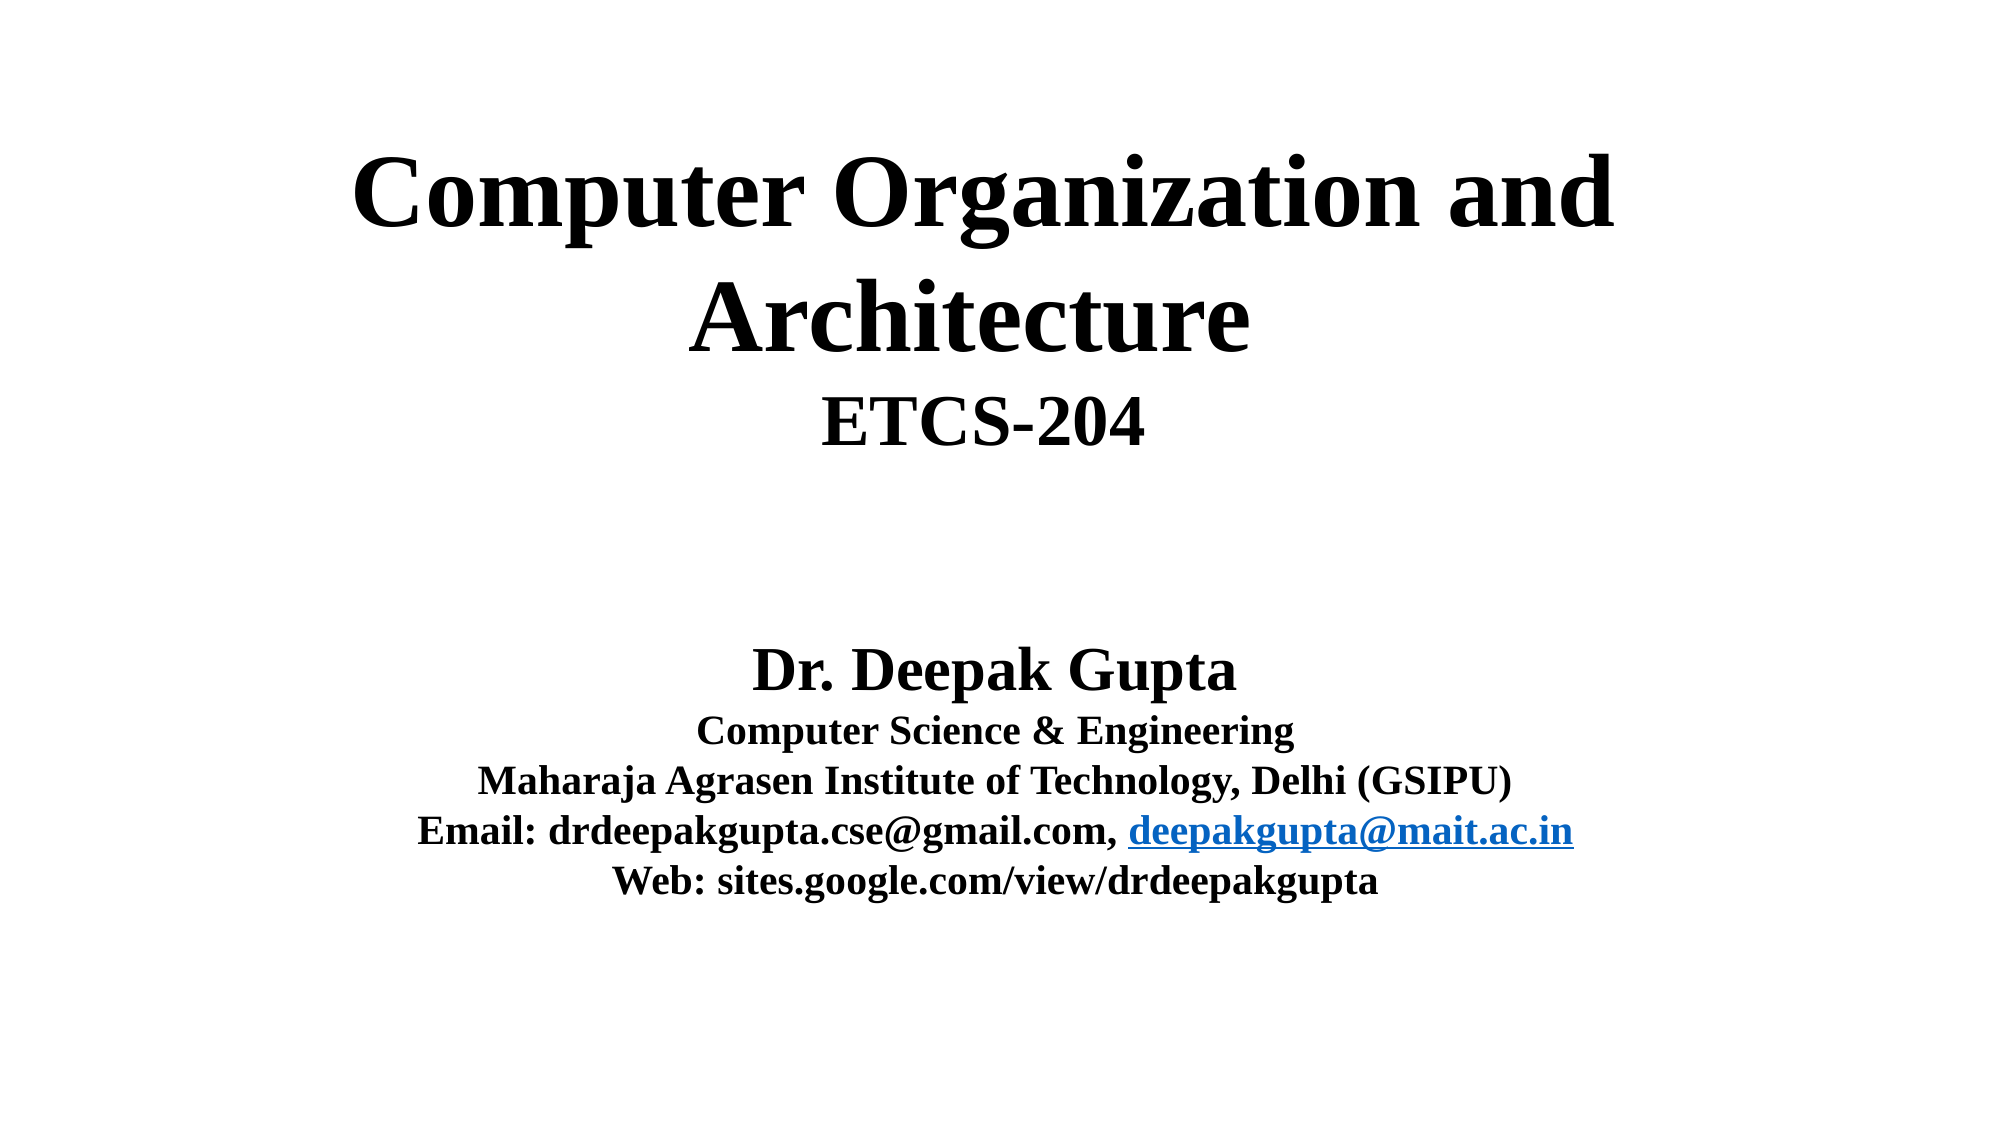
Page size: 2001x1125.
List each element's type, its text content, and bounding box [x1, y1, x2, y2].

text_box Dr. Deepak Gupta Computer Science & Engineering Maharaja Agrasen Institute of Technology, Delhi (GSIPU) Email: drdeepakgupta.cse@gmail.com, deepakgupta@mait.ac.in Web: sites.google.com/view/drdeepakgupta [341, 620, 1650, 910]
text_box Computer Organization and Architecture ETCS-204 [329, 115, 1638, 468]
